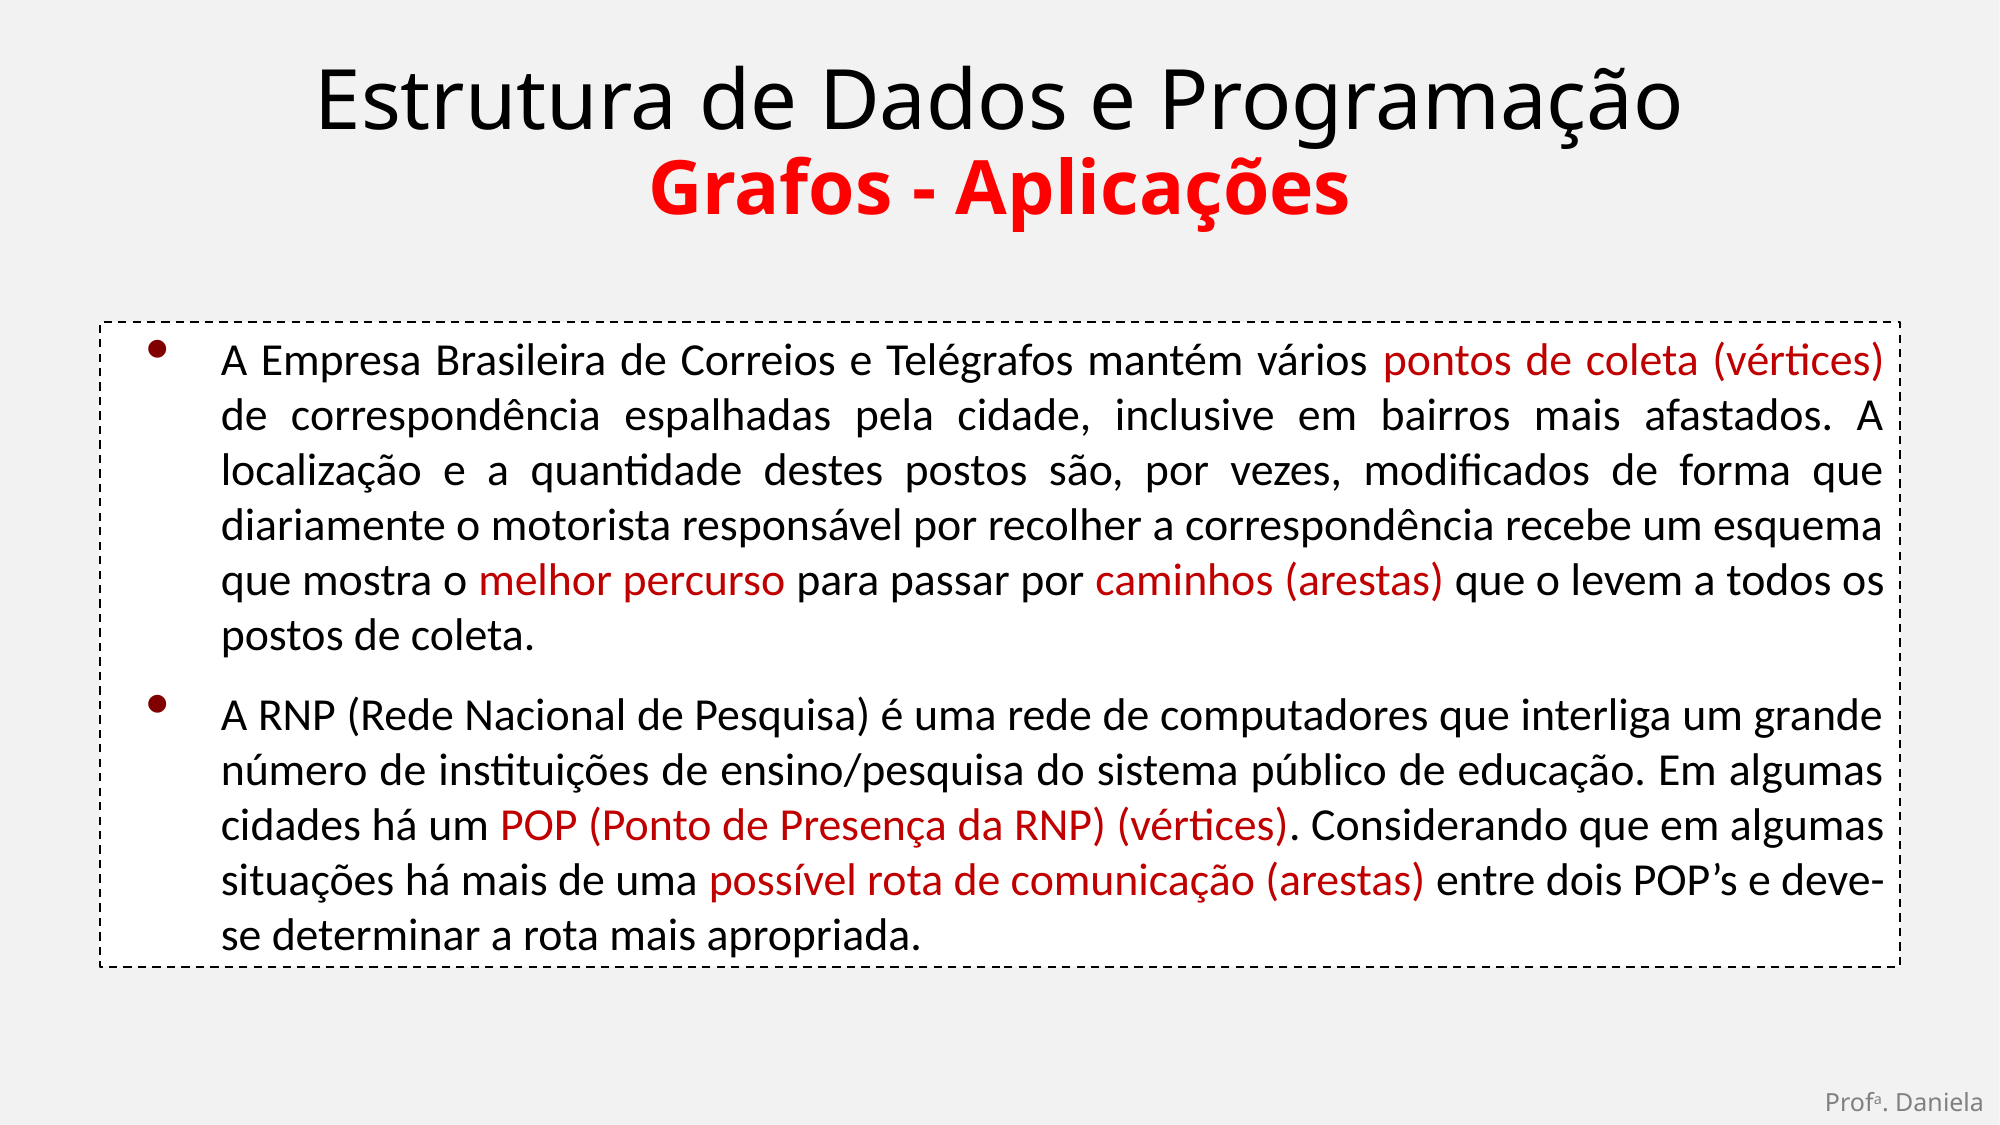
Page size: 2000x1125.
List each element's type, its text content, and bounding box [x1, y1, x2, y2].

text_box A Empresa Brasileira de Correios e Telégrafos mantém vários pontos de coleta (vértices) de correspondência espalhadas pela cidade, inclusive em bairros mais afastados. A localização e a quantidade destes postos são, por vezes, modificados de forma que diariamente o motorista responsável por recolher a correspondência recebe um esquema que mostra o melhor percurso para passar por caminhos (arestas) que o levem a todos os postos de coleta. A RNP (Rede Nacional de Pesquisa) é uma rede de computadores que interliga um grande número de instituições de ensino/pesquisa do sistema público de educação. Em algumas cidades há um POP (Ponto de Presença da RNP) (vértices). Considerando que em algumas situações há mais de uma possível rota de comunicação (arestas) entre dois POP’s e deve-se determinar a rota mais apropriada. [99, 322, 1900, 967]
text_box Estrutura de Dados e Programação [99, 2, 1900, 137]
text_box Profa. Daniela [1462, 1079, 1999, 1125]
text_box Grafos - Aplicações [39, 137, 1961, 232]
